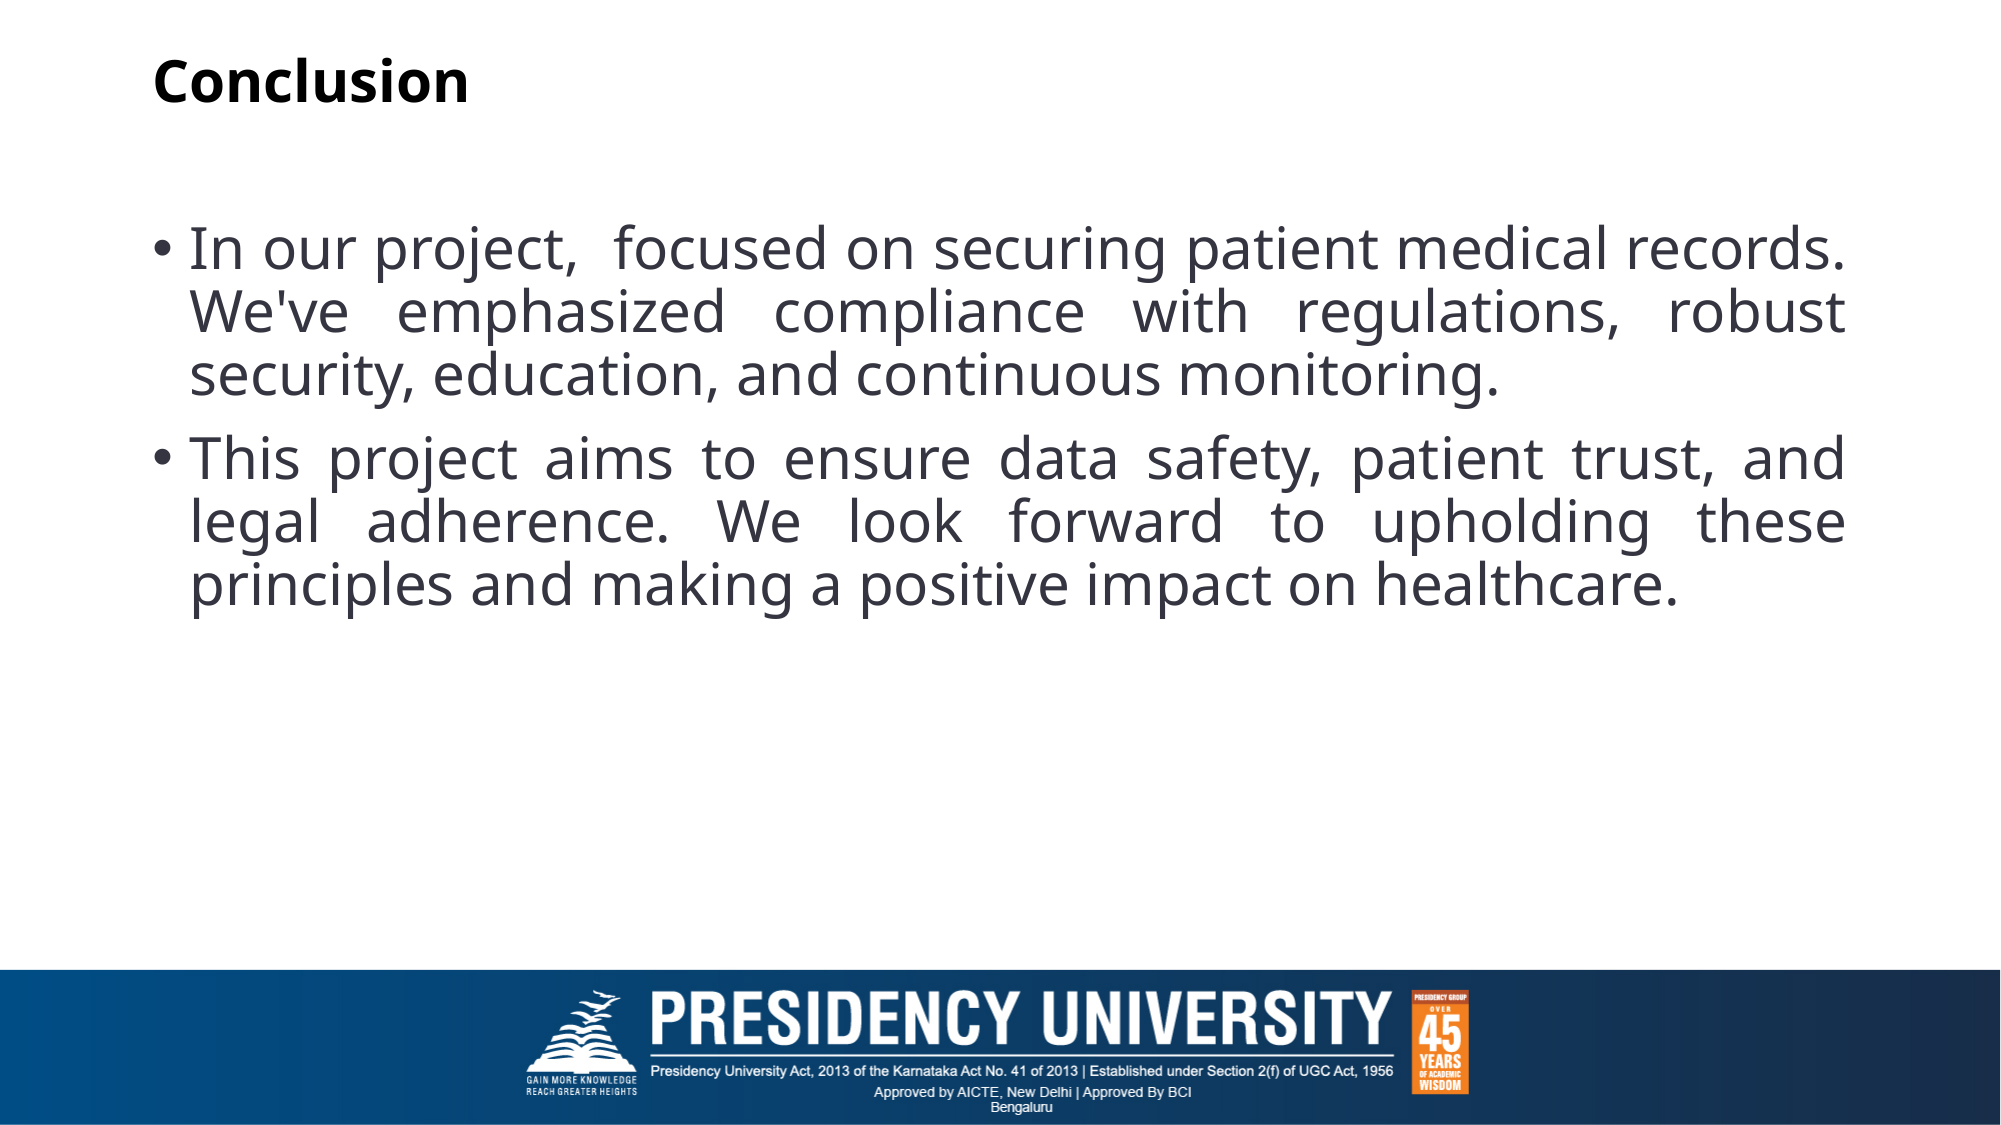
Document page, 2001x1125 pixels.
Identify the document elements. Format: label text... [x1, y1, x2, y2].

picture [0, 0, 2001, 1125]
list In our project, focused on securing patient medical records. We've emphasized compliance with regulations, robust security, education, and continuous monitoring. This project aims to ensure data safety, patient trust, and legal adherence. We look forward to upholding these principles and making a positive impact on healthcare. [137, 211, 1863, 1014]
title Conclusion [137, 0, 1863, 179]
